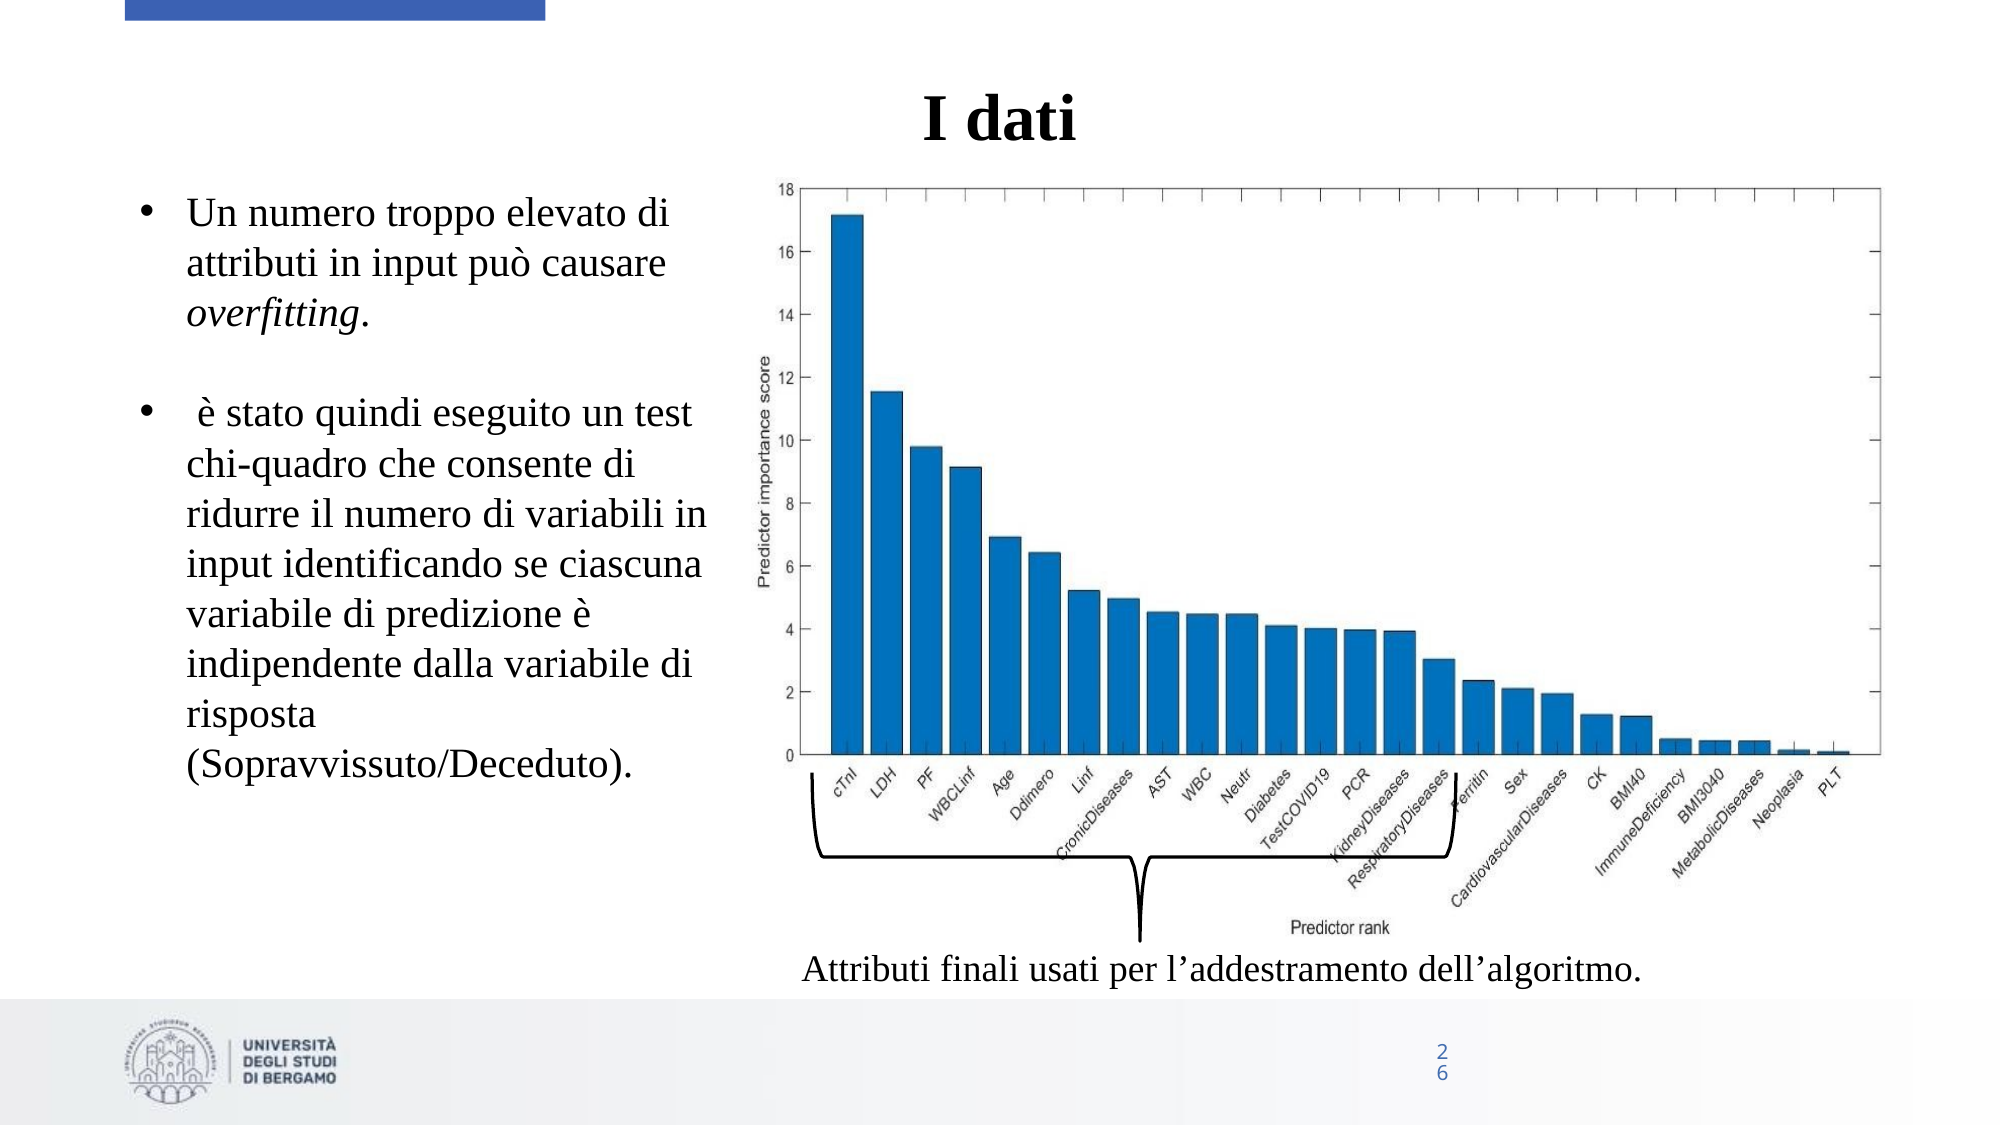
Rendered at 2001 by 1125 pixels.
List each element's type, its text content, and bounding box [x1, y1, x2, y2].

picture [0, 999, 2000, 1125]
text_box Attributi finali usati per l’addestramento dell’algoritmo. [786, 939, 1739, 997]
text_box Un numero troppo elevato di attributi in input può causare overfitting. è stato quindi eseguito un test chi-quadro che consente di ridurre il numero di variabili in input identificando se ciascuna variabile di predizione è indipendente dalla variabile di risposta (Sopravvissuto/Deceduto). [124, 177, 735, 793]
title I dati [137, 59, 1863, 177]
picture [735, 177, 1908, 939]
text_box [124, 0, 546, 21]
